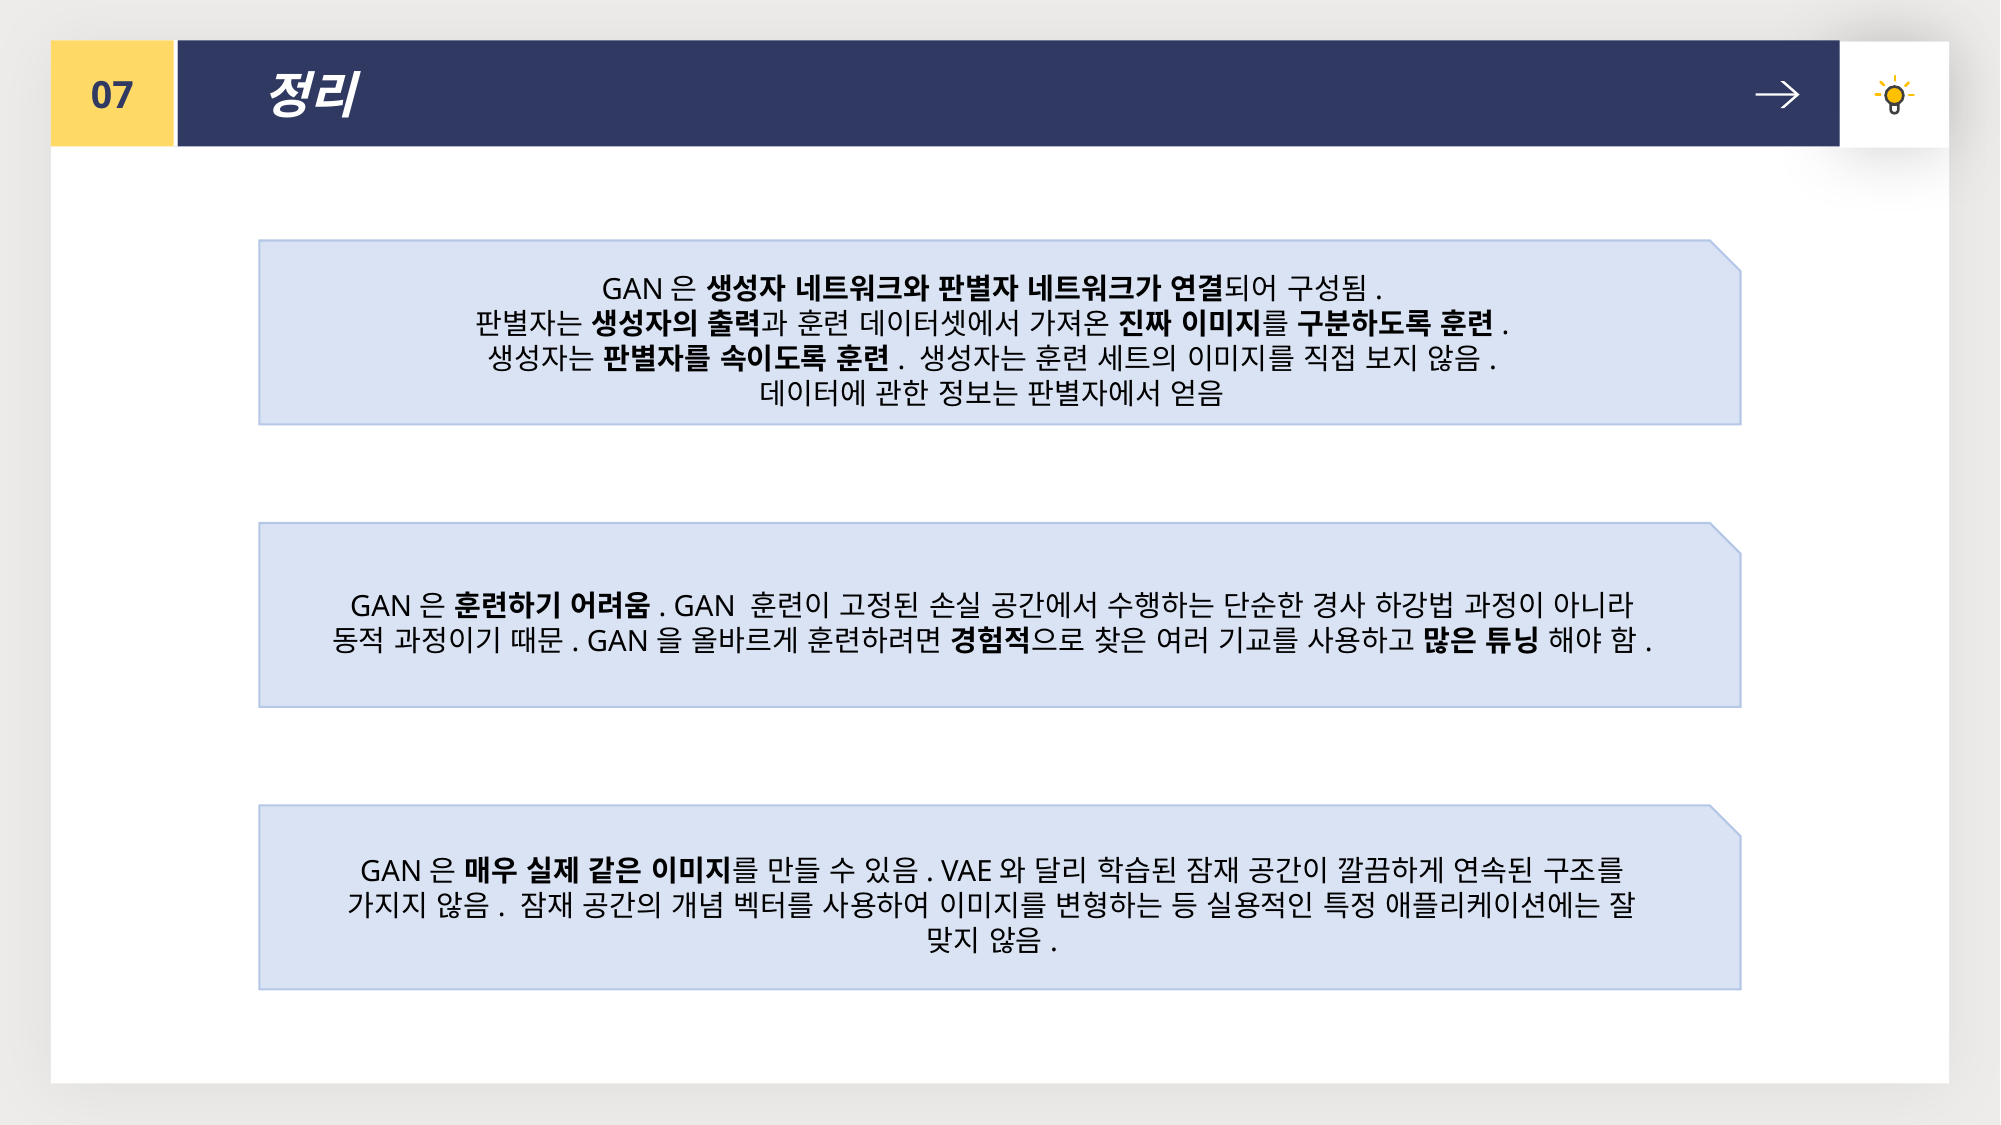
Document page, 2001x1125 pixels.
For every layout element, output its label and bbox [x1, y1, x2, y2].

text_box [50, 40, 1950, 1084]
